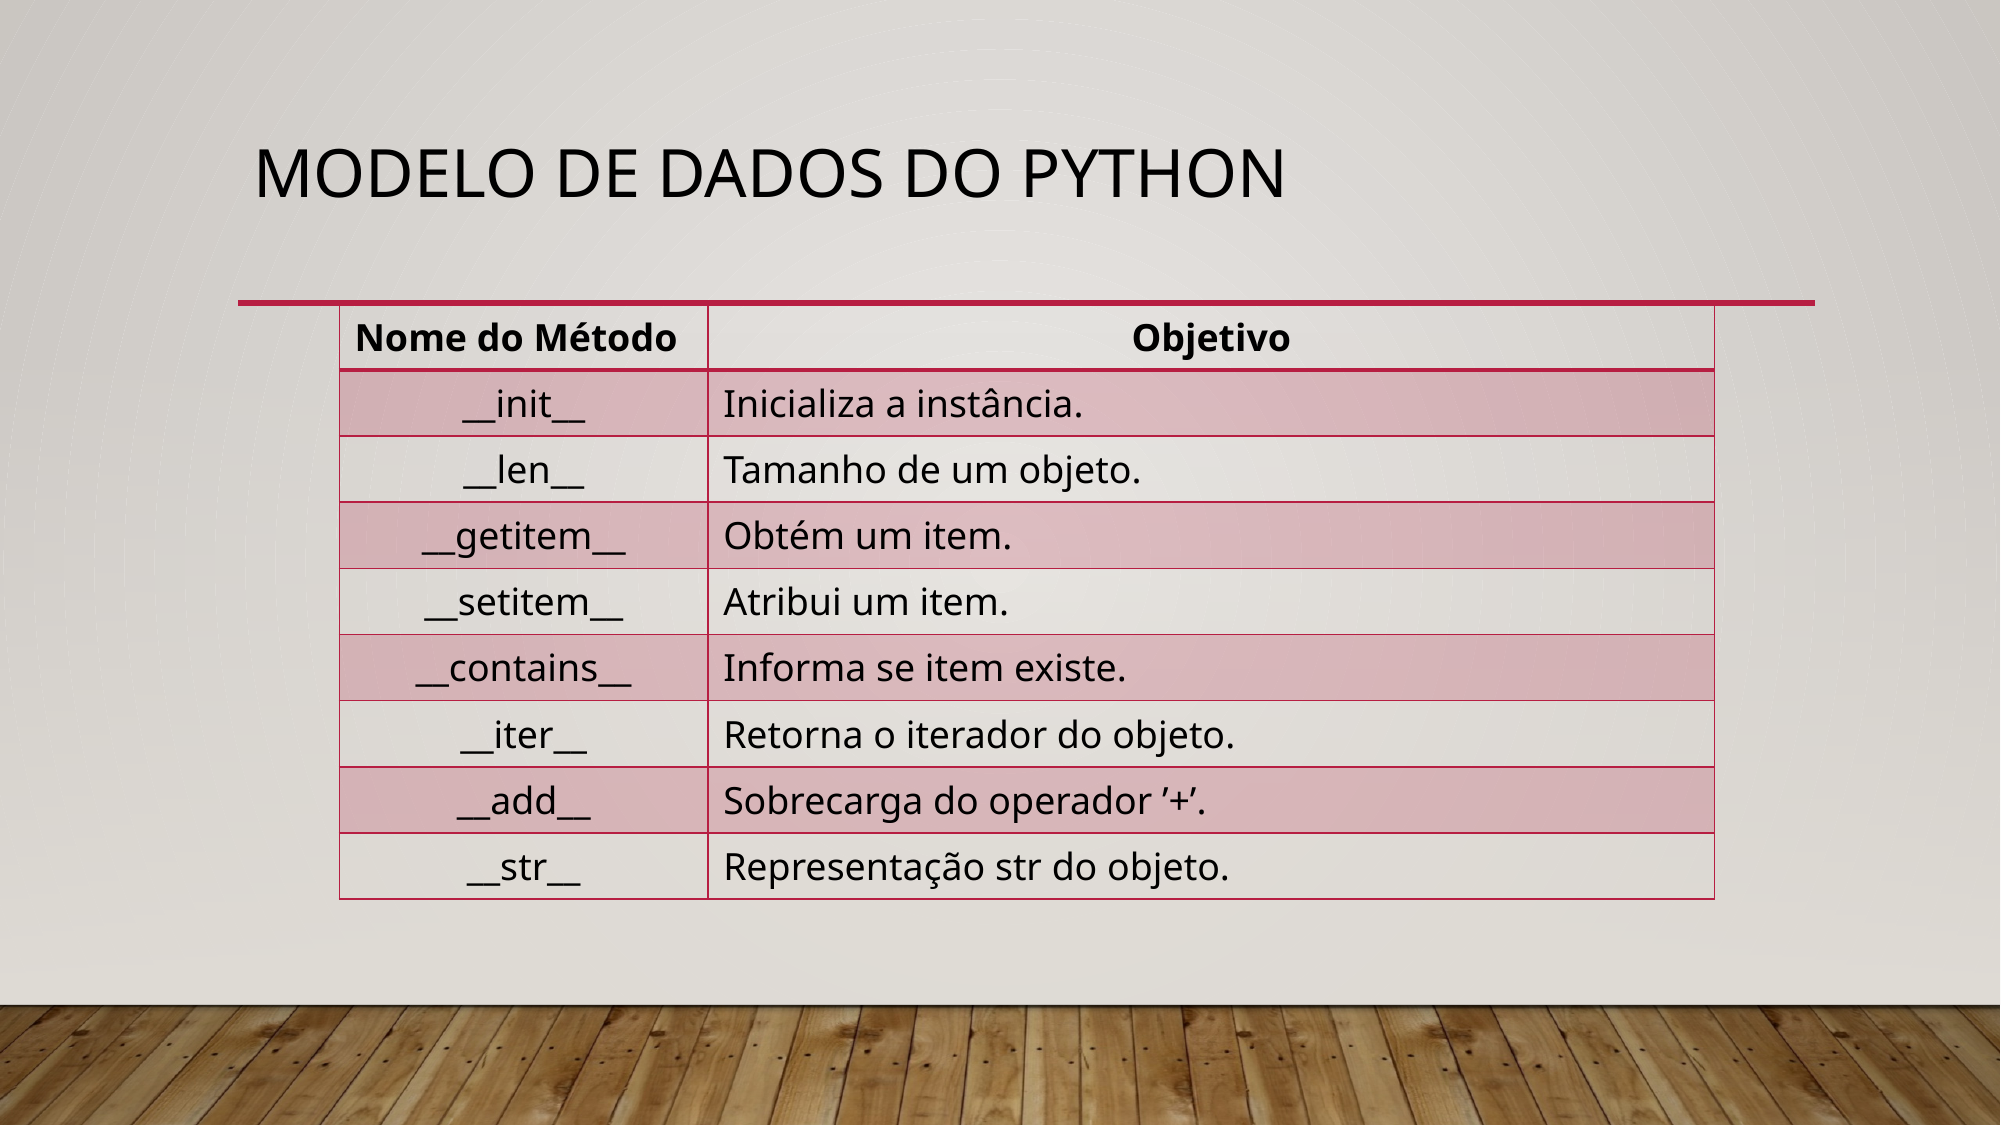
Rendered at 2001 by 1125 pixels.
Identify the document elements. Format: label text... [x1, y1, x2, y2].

table_cell Inicializa a instância. [709, 372, 1714, 435]
table_cell Obtém um item. [709, 503, 1714, 568]
title Modelo de dados do python [238, 131, 1814, 305]
picture [0, 1005, 2000, 1125]
table_cell Atribui um item. [709, 569, 1714, 634]
table_cell __len__ [340, 437, 707, 501]
table_cell Tamanho de um objeto. [709, 437, 1714, 501]
table_cell __getitem__ [340, 503, 707, 568]
table_cell Representação str do objeto. [709, 834, 1714, 898]
table_cell __add__ [340, 768, 707, 832]
table_cell Retorna o iterador do objeto. [709, 701, 1714, 766]
table_cell __iter__ [340, 701, 707, 766]
table_cell __setitem__ [340, 569, 707, 634]
table_cell Sobrecarga do operador ’+’. [709, 768, 1714, 832]
table_header Objetivo [709, 305, 1714, 368]
table_cell __contains__ [340, 635, 707, 700]
table_cell __str__ [340, 834, 707, 898]
table_cell __init__ [340, 372, 707, 435]
table_cell Informa se item existe. [709, 635, 1714, 700]
table_header Nome do Método [340, 305, 707, 368]
